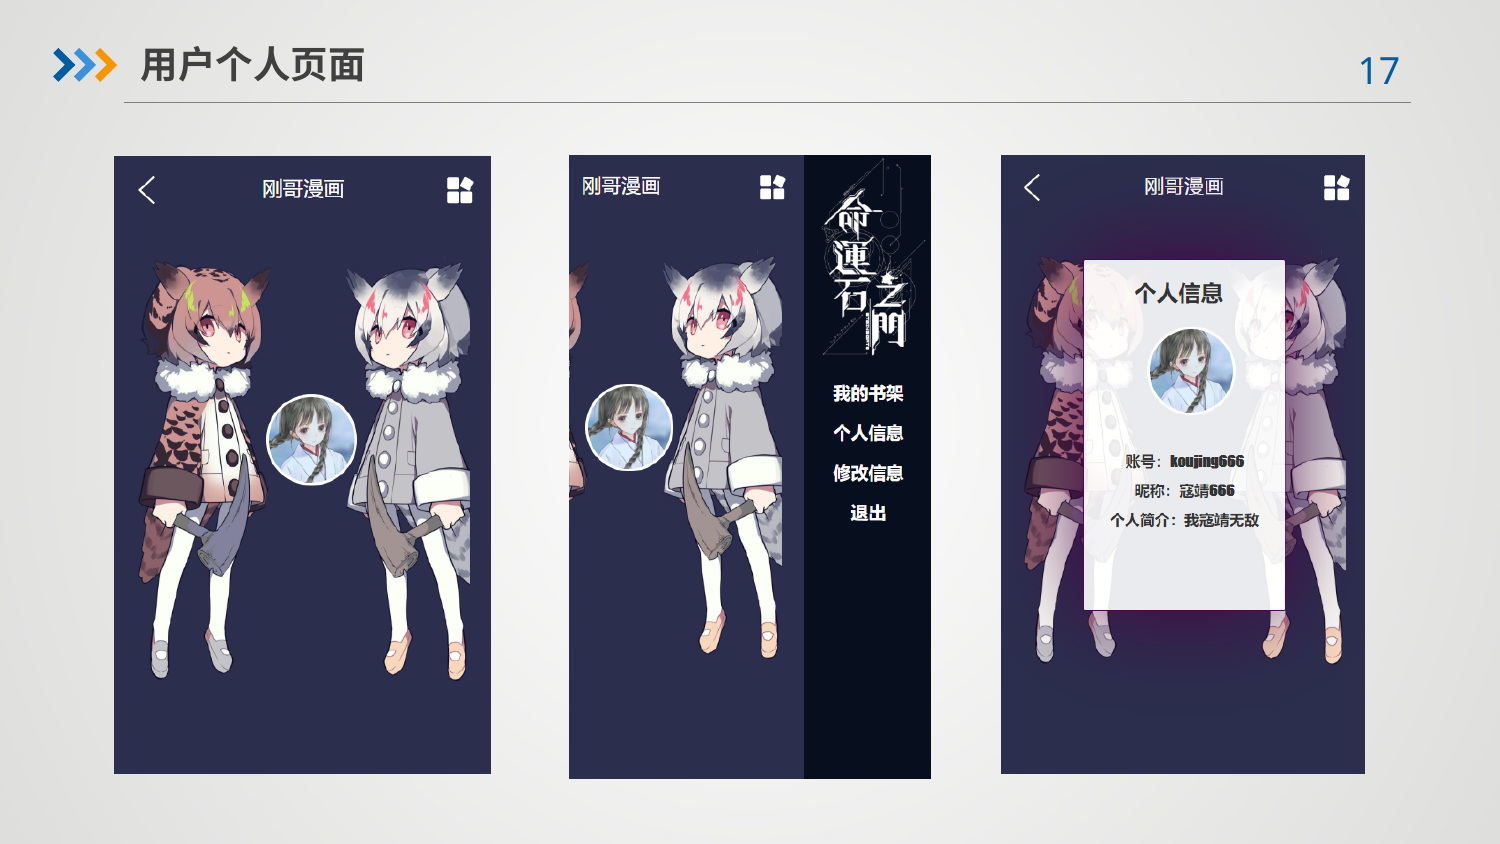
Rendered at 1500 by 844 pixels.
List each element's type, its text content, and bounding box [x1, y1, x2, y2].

picture [0, 0, 1500, 844]
text_box 用户个人页面 [140, 32, 491, 95]
